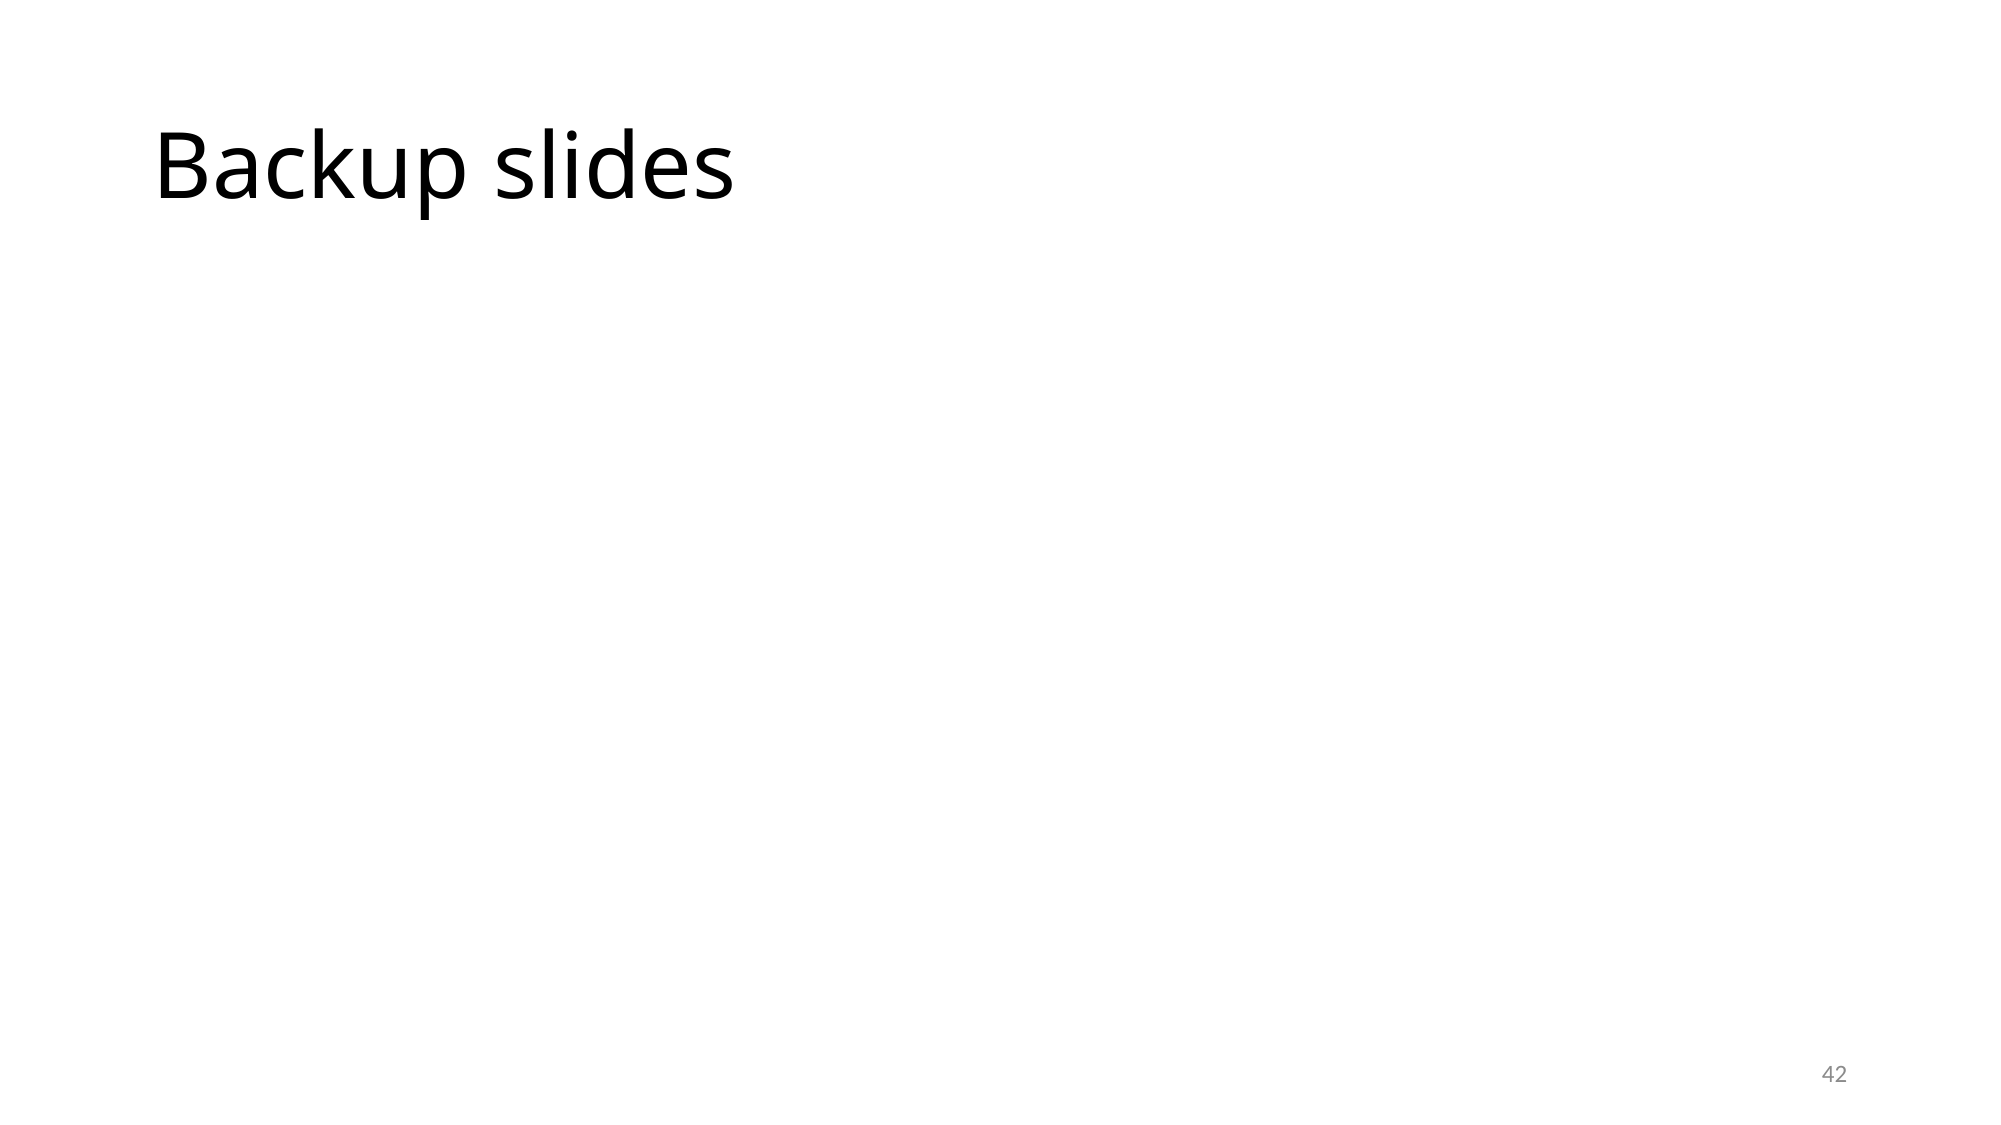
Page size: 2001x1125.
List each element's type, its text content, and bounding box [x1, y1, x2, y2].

title Backup slides [137, 59, 1863, 278]
slide_number 42 [1412, 1042, 1863, 1103]
